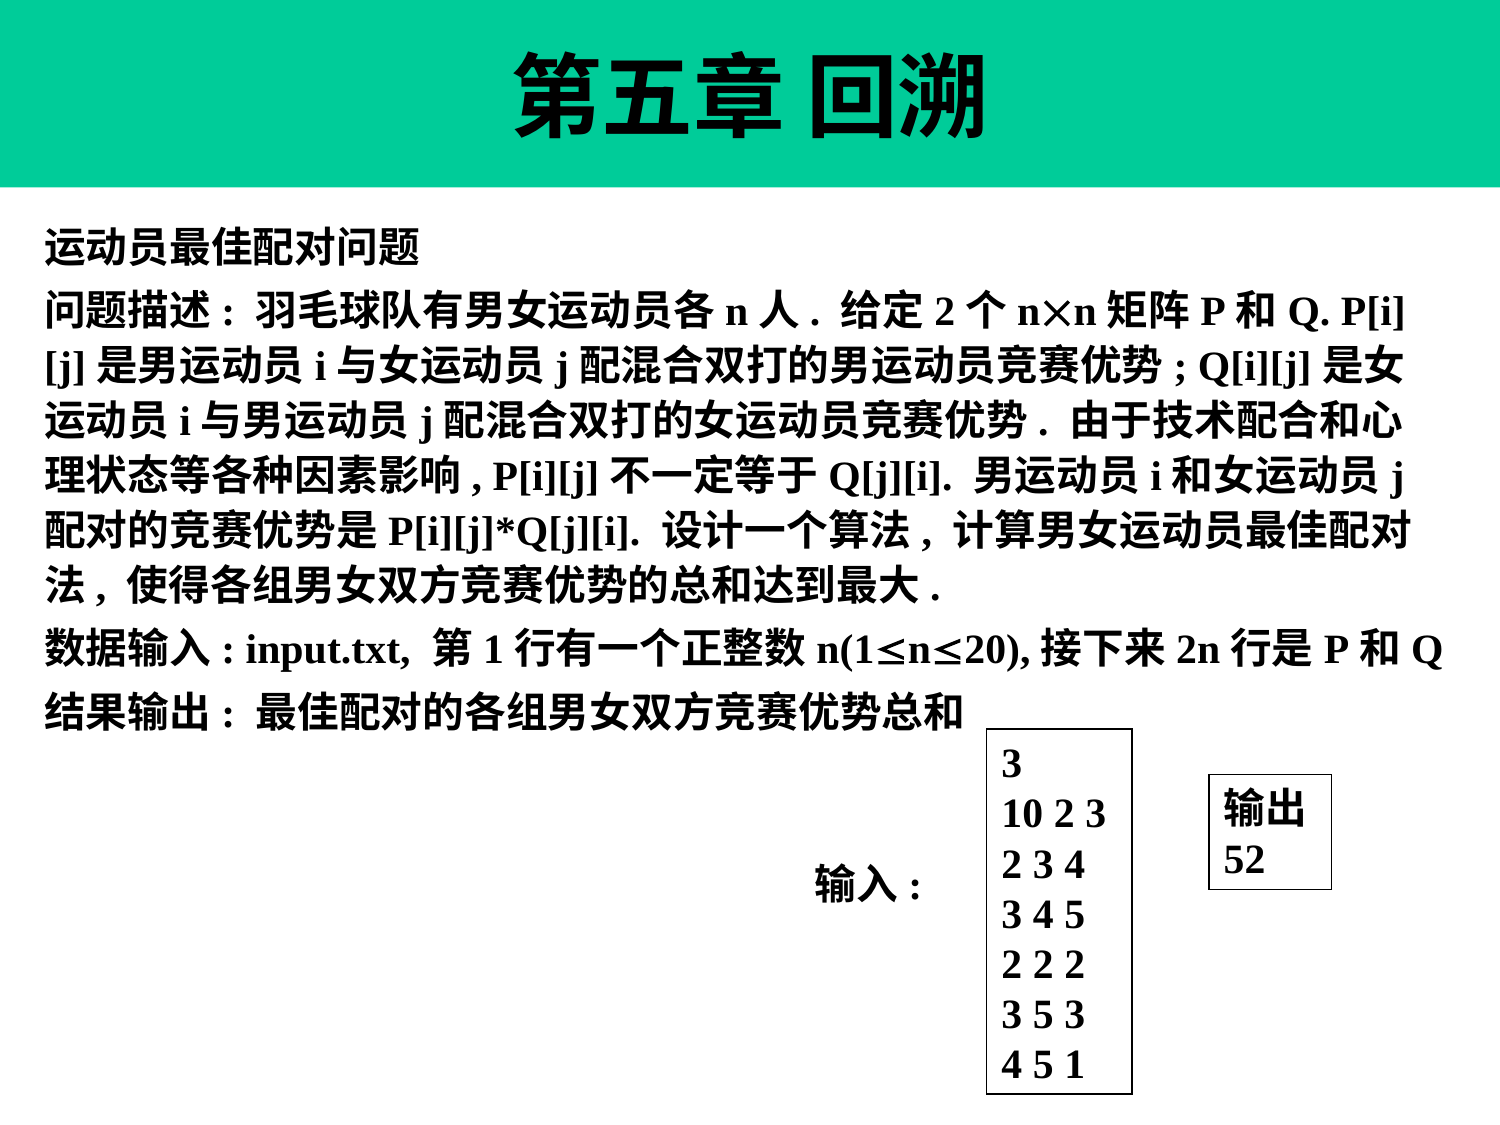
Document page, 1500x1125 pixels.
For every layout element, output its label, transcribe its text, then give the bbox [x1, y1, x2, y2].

text_box 3 10 2 3 2 3 4 3 4 5 2 2 2 3 5 3 4 5 1 [986, 728, 1132, 1094]
text_box 运动员最佳配对问题 问题描述: 羽毛球队有男女运动员各n人. 给定2个nn矩阵P和Q. P[i][j]是男运动员i与女运动员j配混合双打的男运动员竞赛优势; Q[i][j]是女运动员i与男运动员j配混合双打的女运动员竞赛优势. 由于技术配合和心理状态等各种因素影响, P[i][j]不一定等于Q[j][i]. 男运动员i和女运动员j配对的竞赛优势是P[i][j]*Q[j][i]. 设计一个算法, 计算男女运动员最佳配对法, 使得各组男女双方竞赛优势的总和达到最大. 数据输入: input.txt, 第1行有一个正整数n(1n20),接下来2n行是P和Q 结果输出: 最佳配对的各组男女双方竞赛优势总和 [29, 208, 1459, 743]
text_box 输入: [800, 850, 948, 916]
text_box 输出 52 [1208, 774, 1332, 890]
title 第五章 回溯 [0, 0, 1500, 188]
